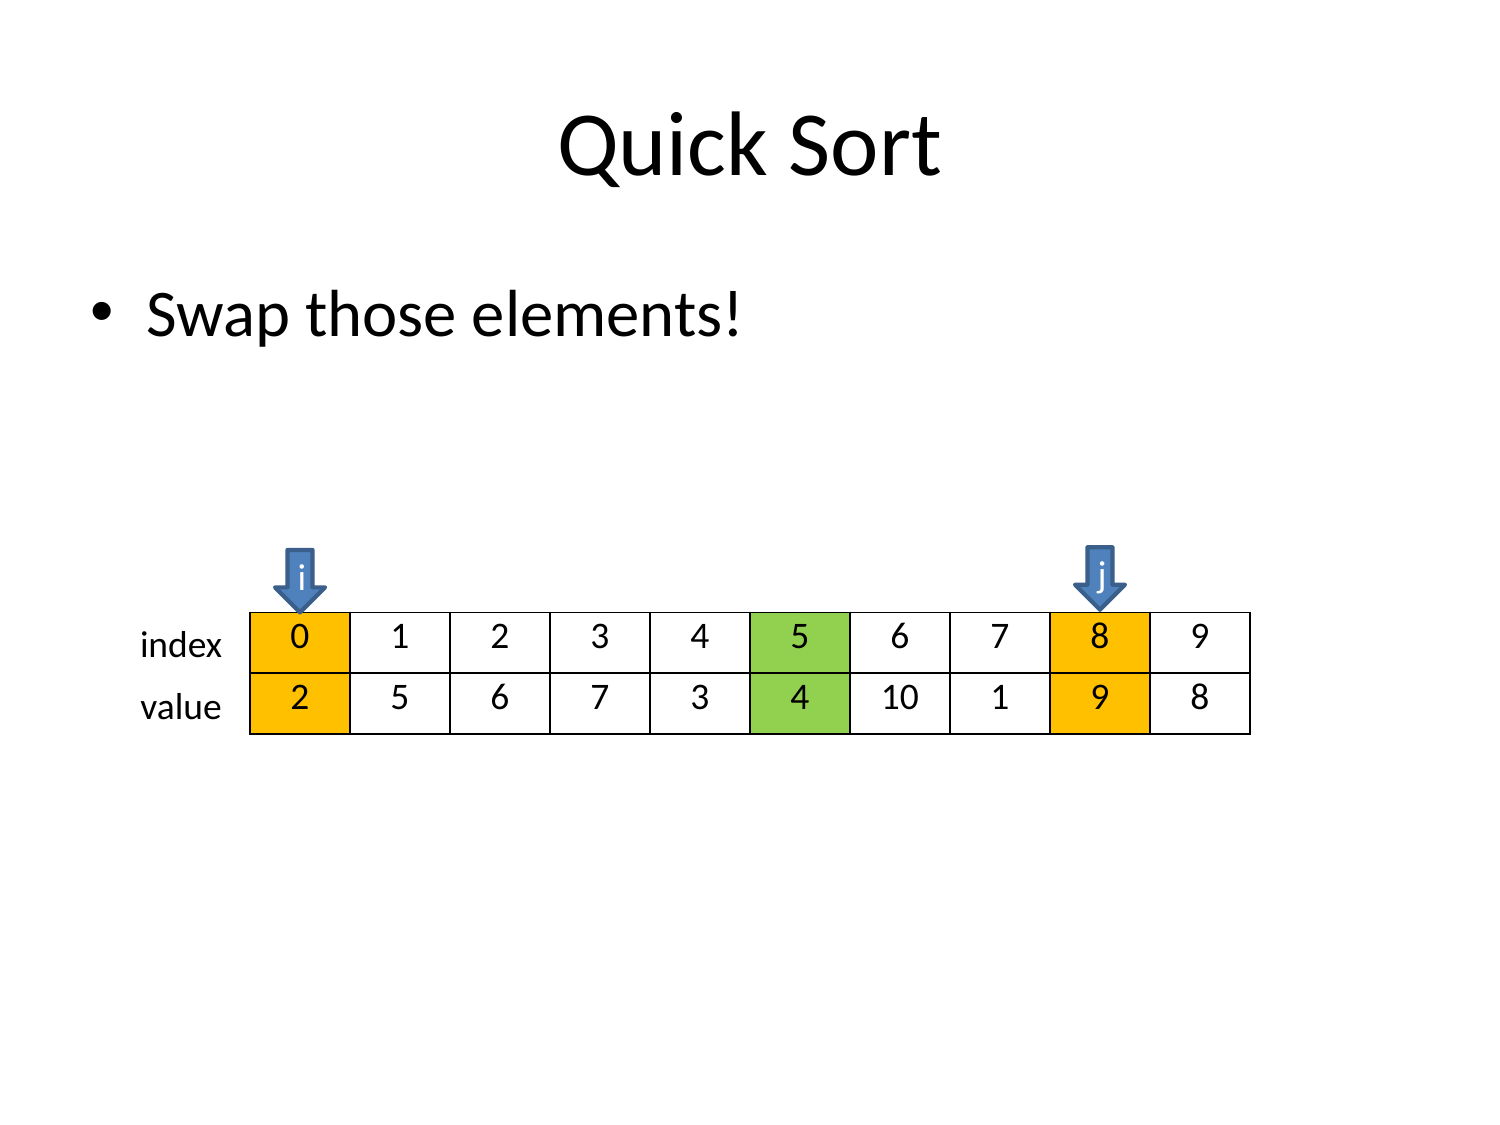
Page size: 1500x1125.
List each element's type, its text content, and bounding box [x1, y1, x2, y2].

table_header 7 [951, 613, 1049, 672]
table_cell 8 [1151, 674, 1249, 733]
table_cell 4 [751, 674, 849, 733]
table_cell 1 [951, 674, 1049, 733]
table_cell 9 [1051, 674, 1149, 733]
table_header 2 [451, 613, 549, 672]
text_box index [112, 612, 250, 673]
table_header 1 [351, 613, 449, 672]
table_header 5 [751, 613, 849, 672]
text_box i [273, 547, 327, 615]
table_header 3 [551, 613, 649, 672]
table_header 4 [651, 613, 749, 672]
text_box value [112, 674, 250, 735]
table_header 9 [1151, 613, 1249, 672]
table_header 8 [1051, 613, 1149, 672]
table_cell 7 [551, 674, 649, 733]
table_cell 10 [851, 674, 949, 733]
table_header 6 [851, 613, 949, 672]
table_header 0 [251, 613, 349, 672]
list Swap those elements! [75, 262, 1425, 1005]
table_cell 3 [651, 674, 749, 733]
table_cell 6 [451, 674, 549, 733]
text_box j [1073, 545, 1127, 612]
table_cell 2 [251, 674, 349, 733]
table_cell 5 [351, 674, 449, 733]
title Quick Sort [75, 45, 1425, 233]
